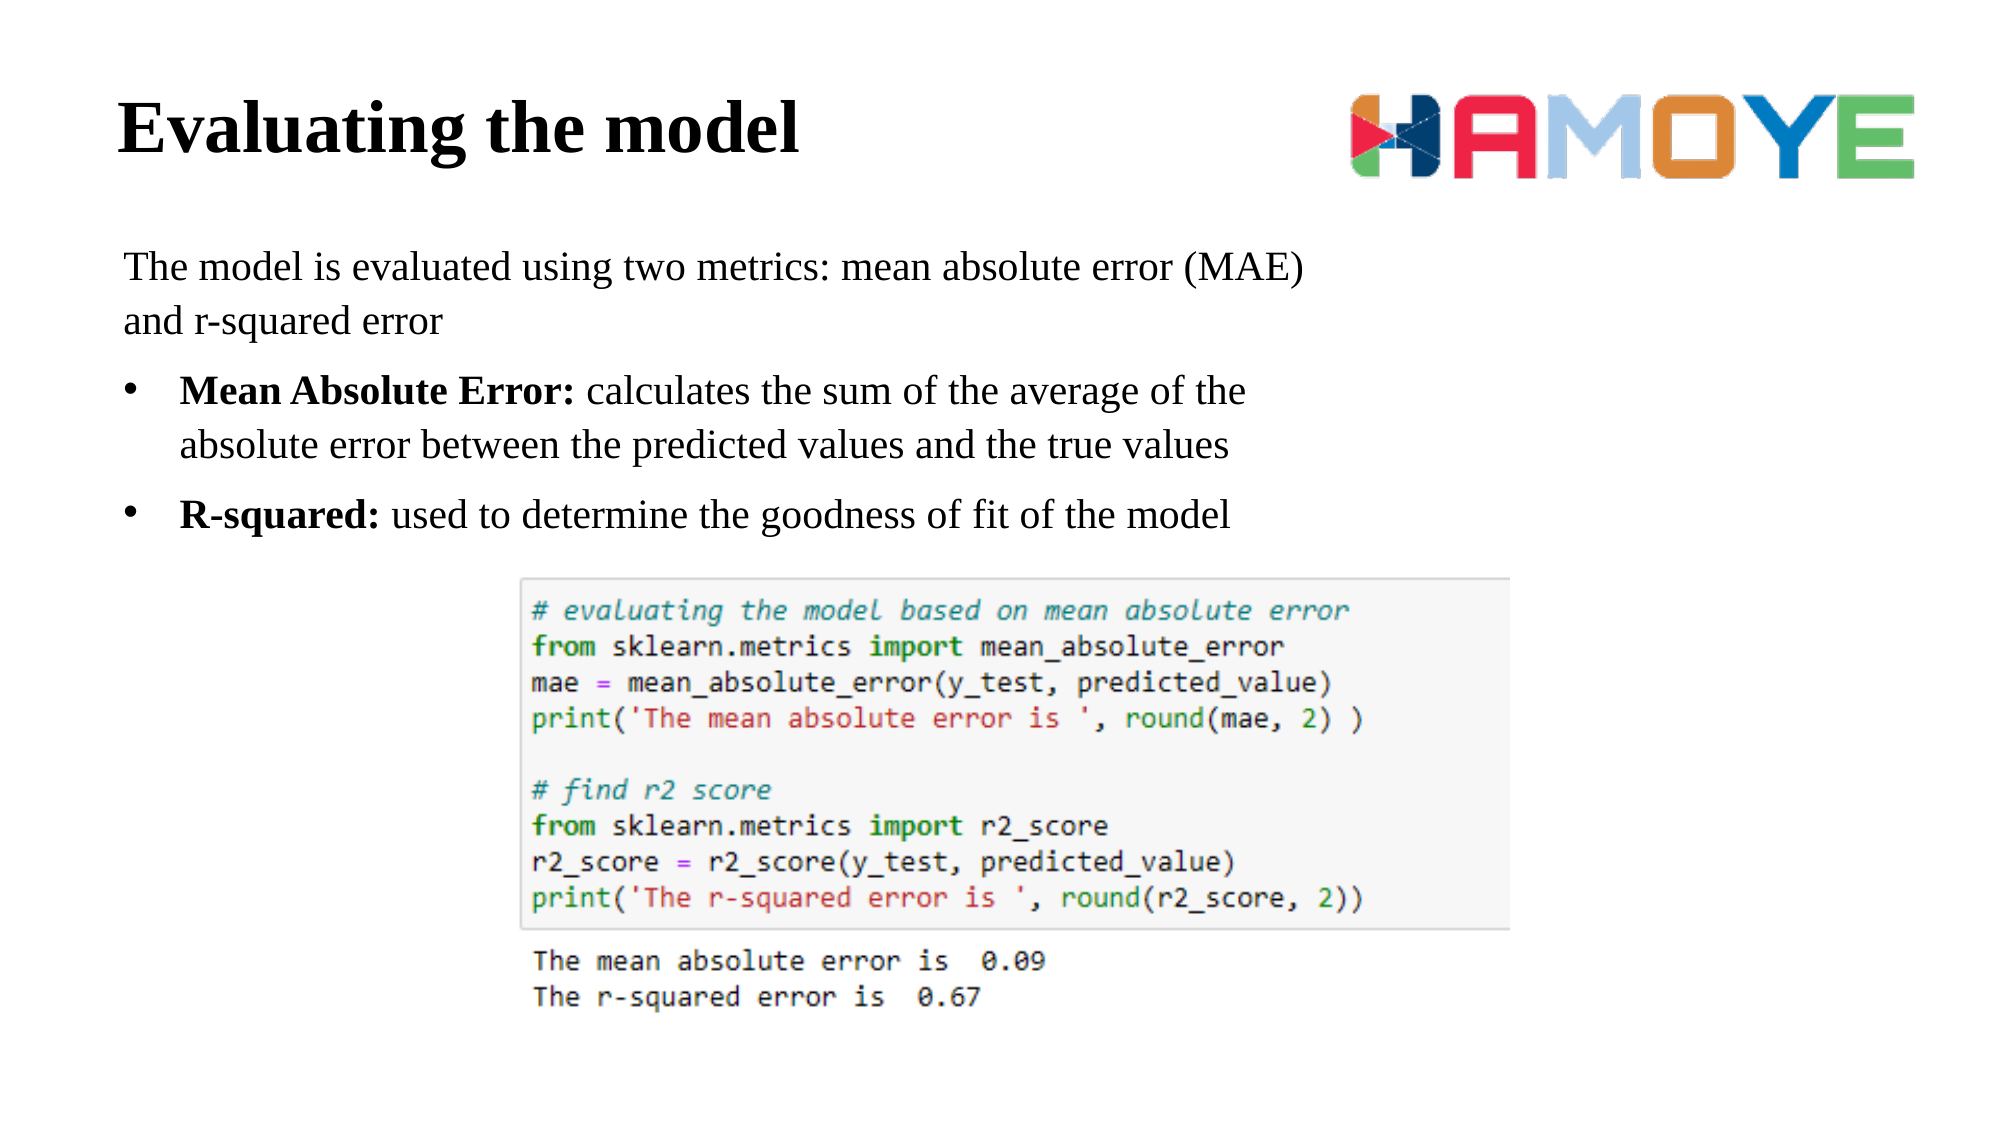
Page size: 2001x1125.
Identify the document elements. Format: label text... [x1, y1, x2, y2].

text_box Evaluating the model [27, 70, 934, 176]
picture [1308, 12, 1983, 235]
picture [512, 573, 1510, 1032]
text_box The model is evaluated using two metrics: mean absolute error (MAE) and r-squared error Mean Absolute Error: calculates the sum of the average of the absolute error between the predicted values and the true values R-squared: used to determine the goodness of fit of the model [108, 228, 1378, 544]
